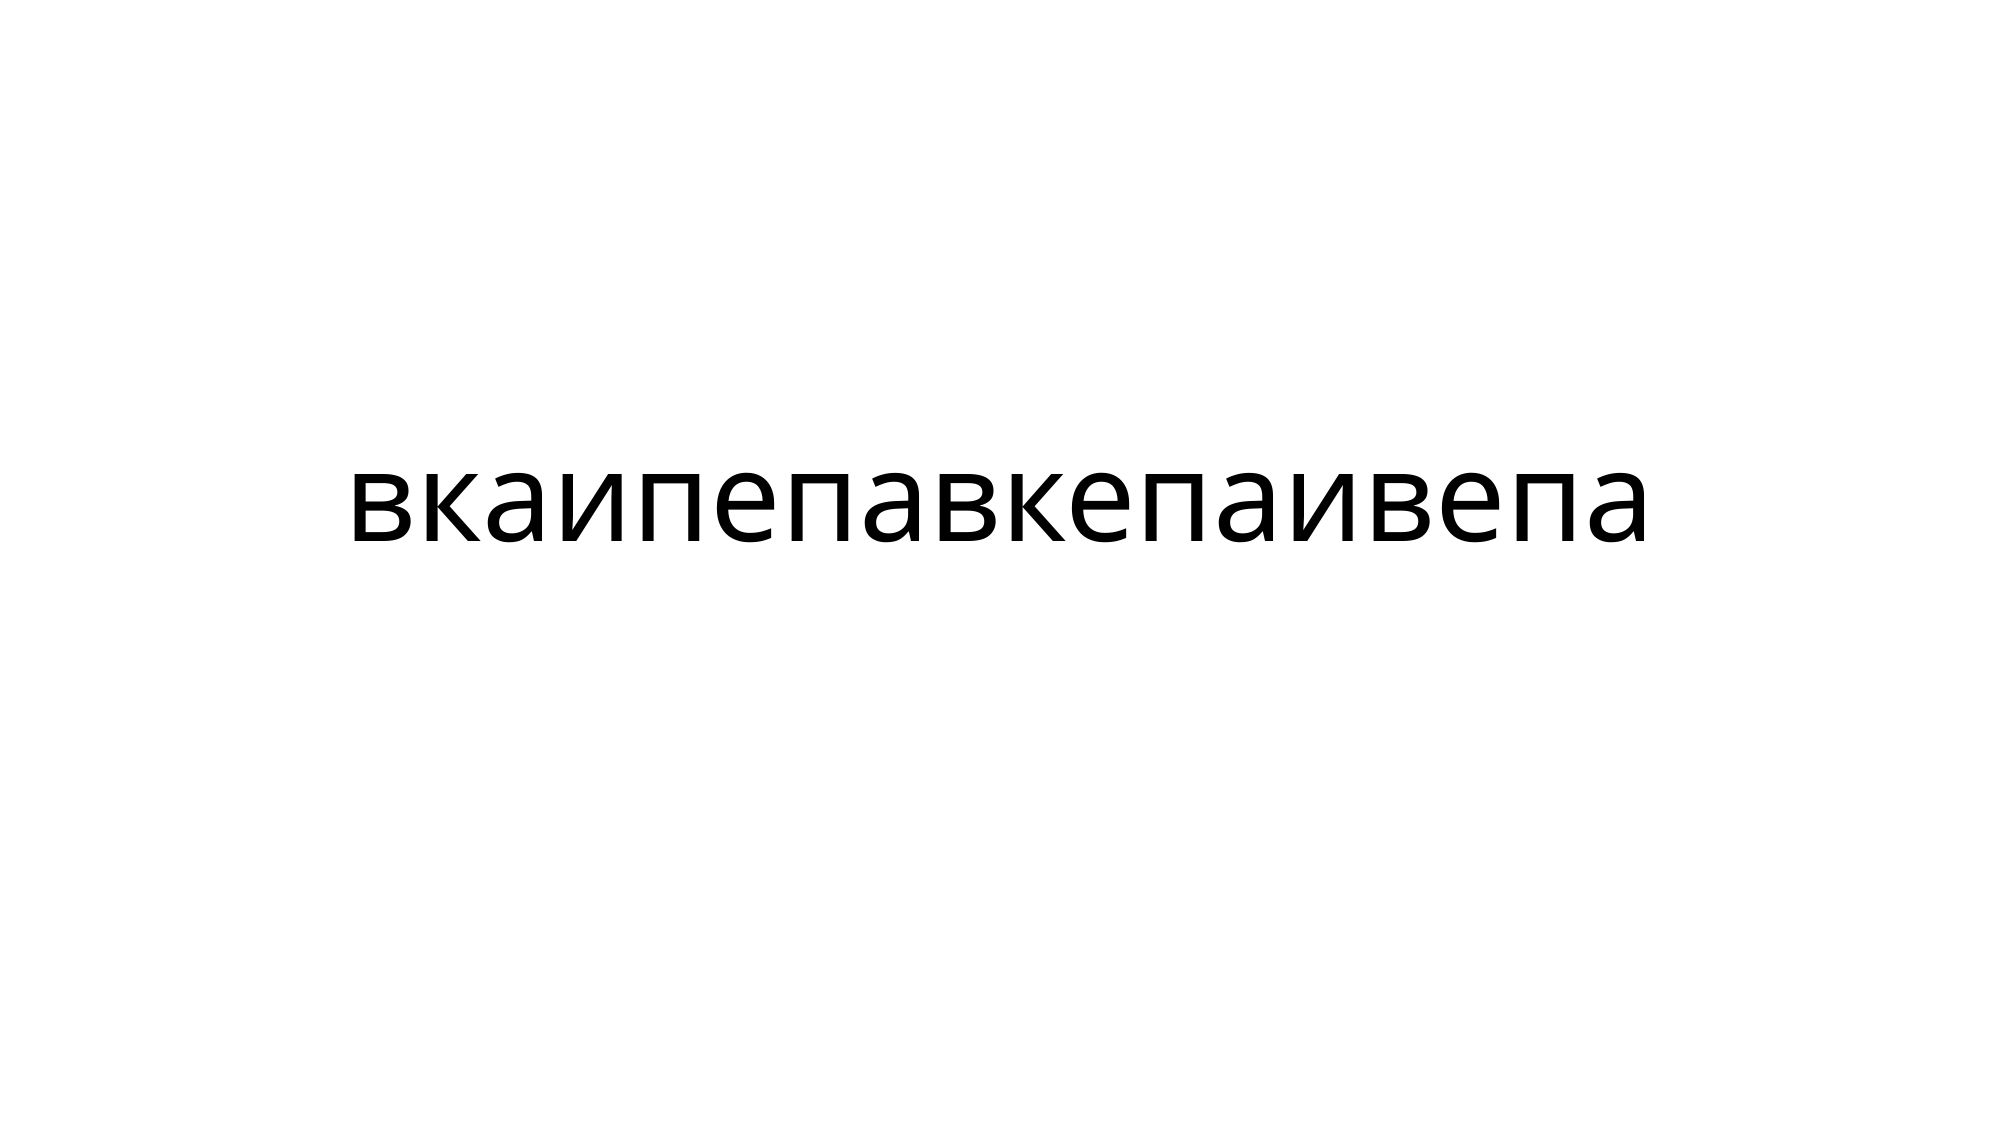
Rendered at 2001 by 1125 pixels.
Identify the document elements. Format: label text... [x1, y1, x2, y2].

title вкаипепавкепаивепа [249, 184, 1750, 576]
